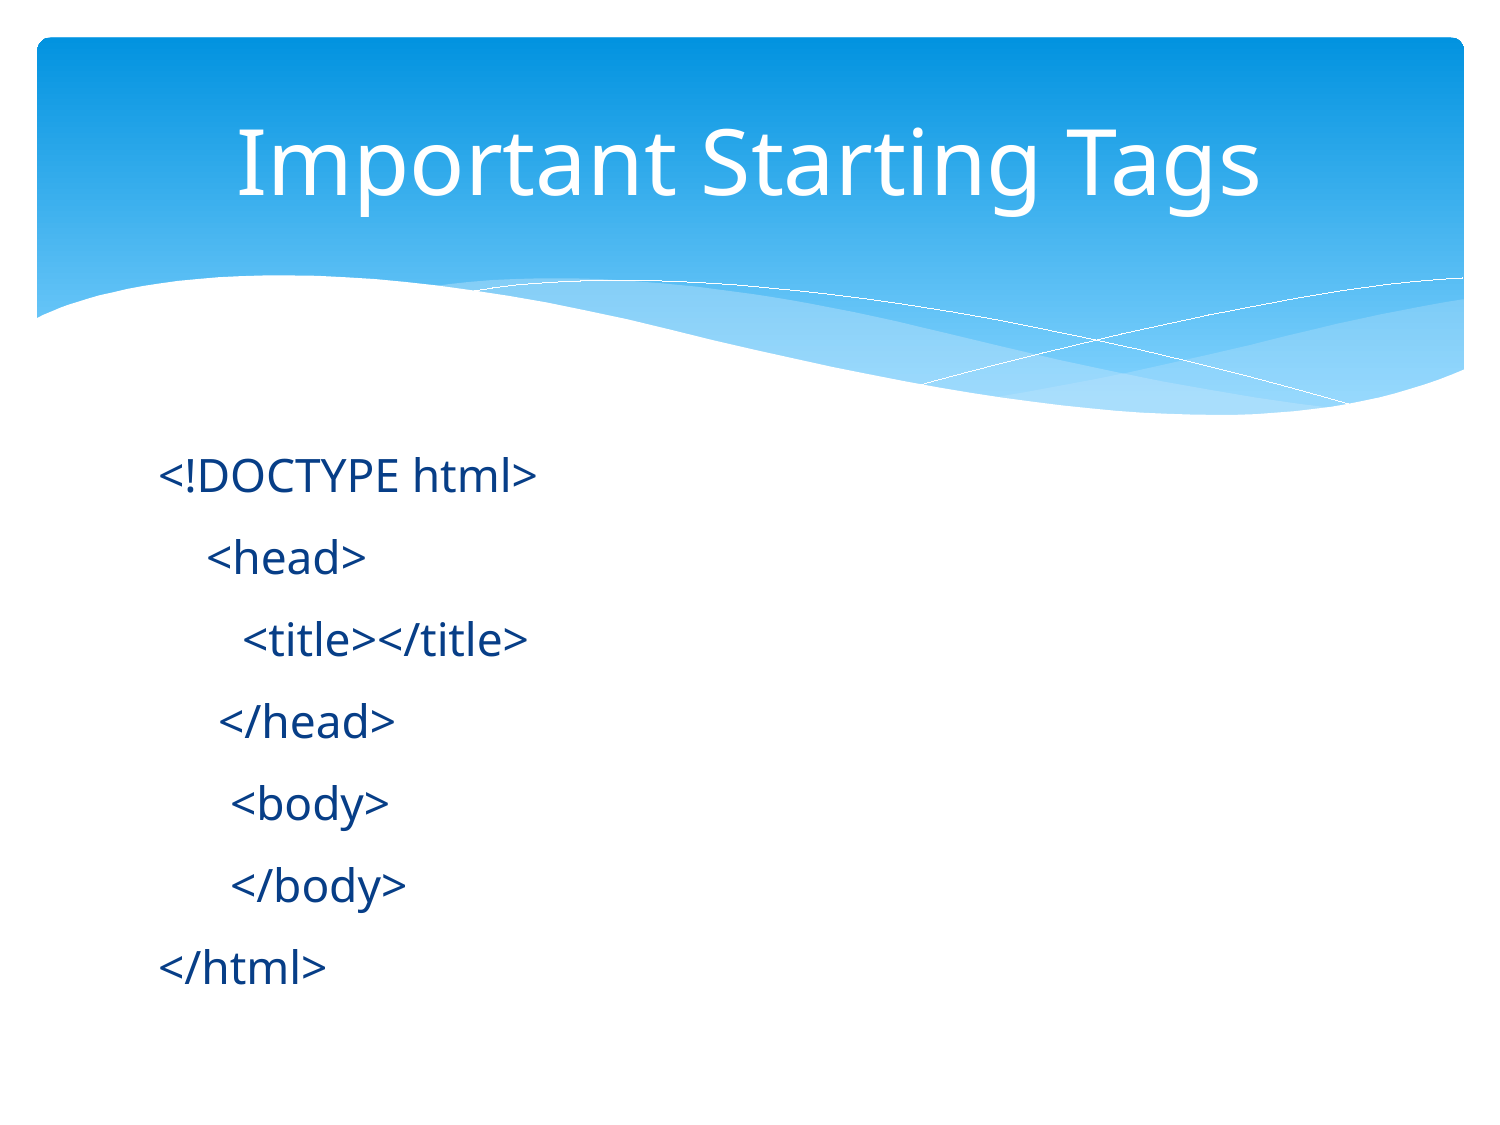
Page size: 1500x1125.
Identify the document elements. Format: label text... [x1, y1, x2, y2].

list <!DOCTYPE html> <head> <title></title> </head> <body> </body> </html> [143, 438, 1359, 1005]
title Important Starting Tags [75, 55, 1425, 261]
